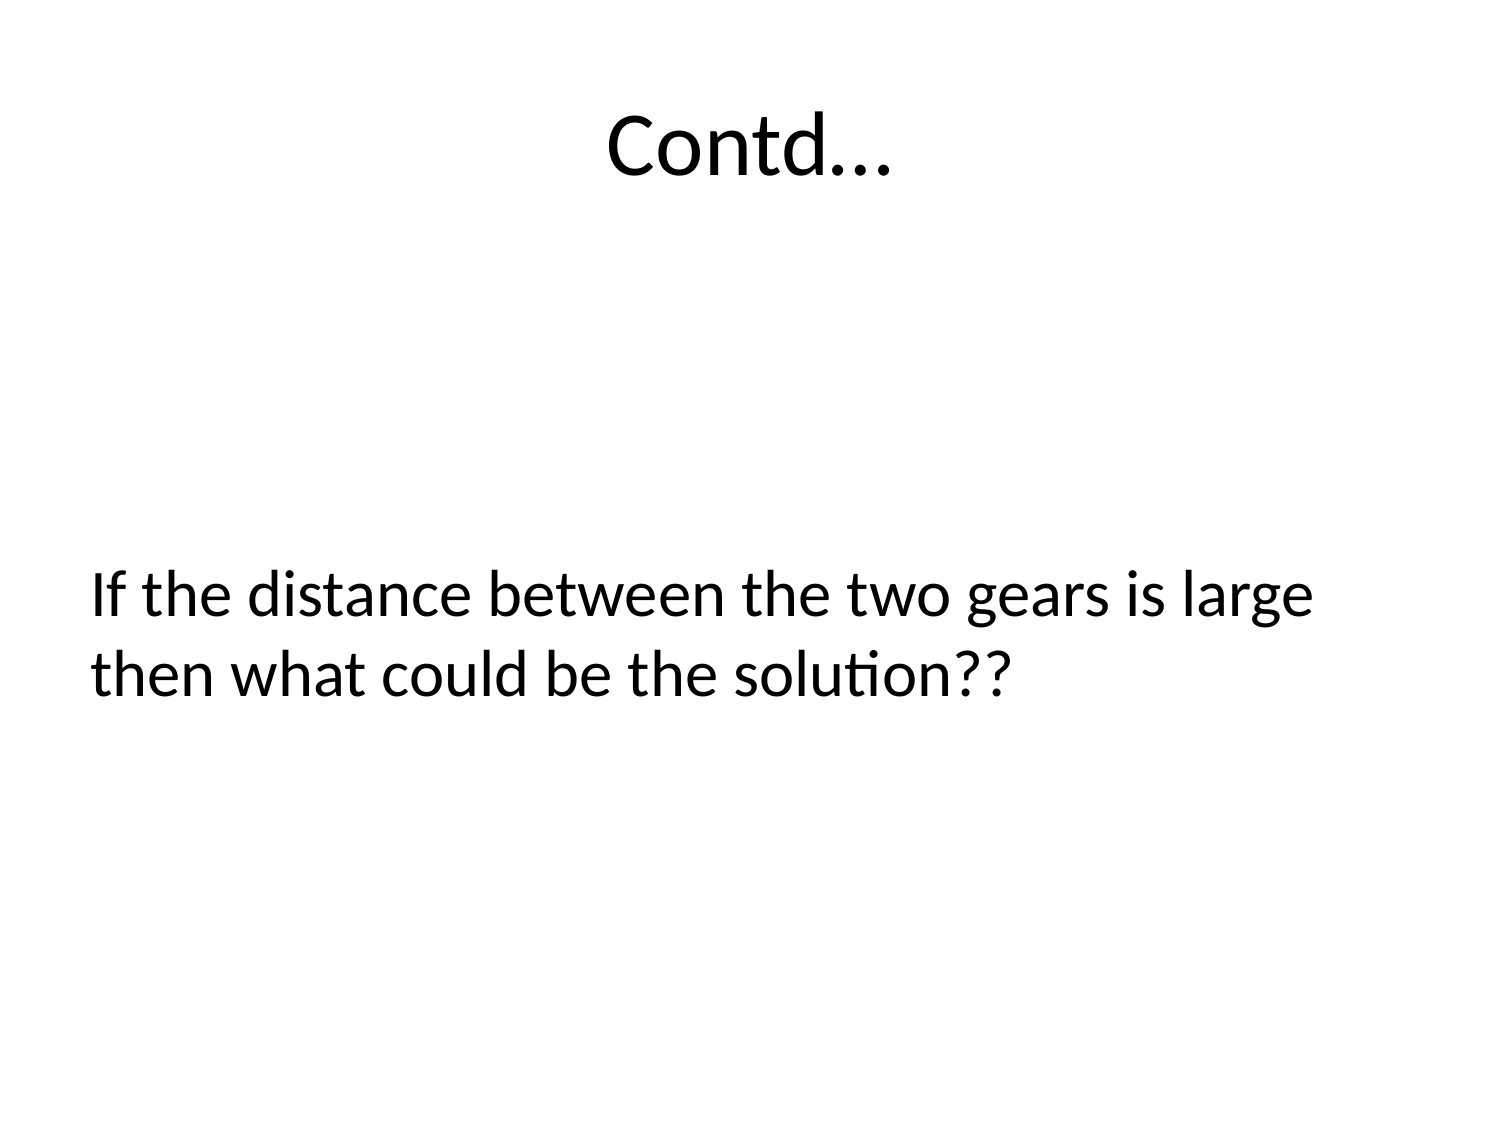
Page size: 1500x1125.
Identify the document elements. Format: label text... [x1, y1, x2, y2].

title Contd… [75, 45, 1425, 233]
list If the distance between the two gears is large then what could be the solution?? [75, 262, 1425, 1005]
